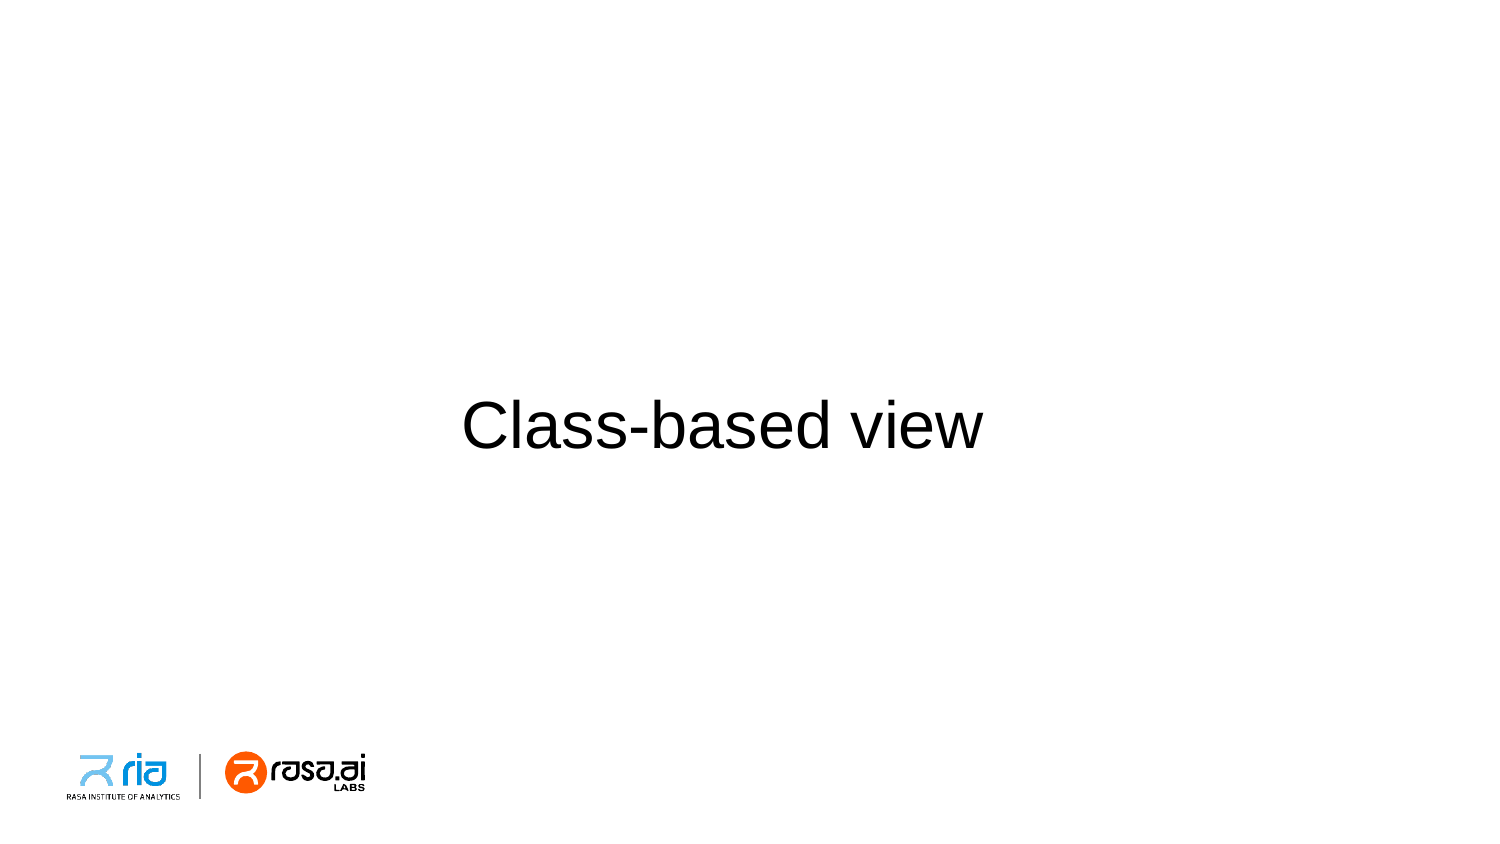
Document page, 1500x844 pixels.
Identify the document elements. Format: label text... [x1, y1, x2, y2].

list Class-based view [340, 381, 1106, 463]
picture [58, 744, 188, 808]
